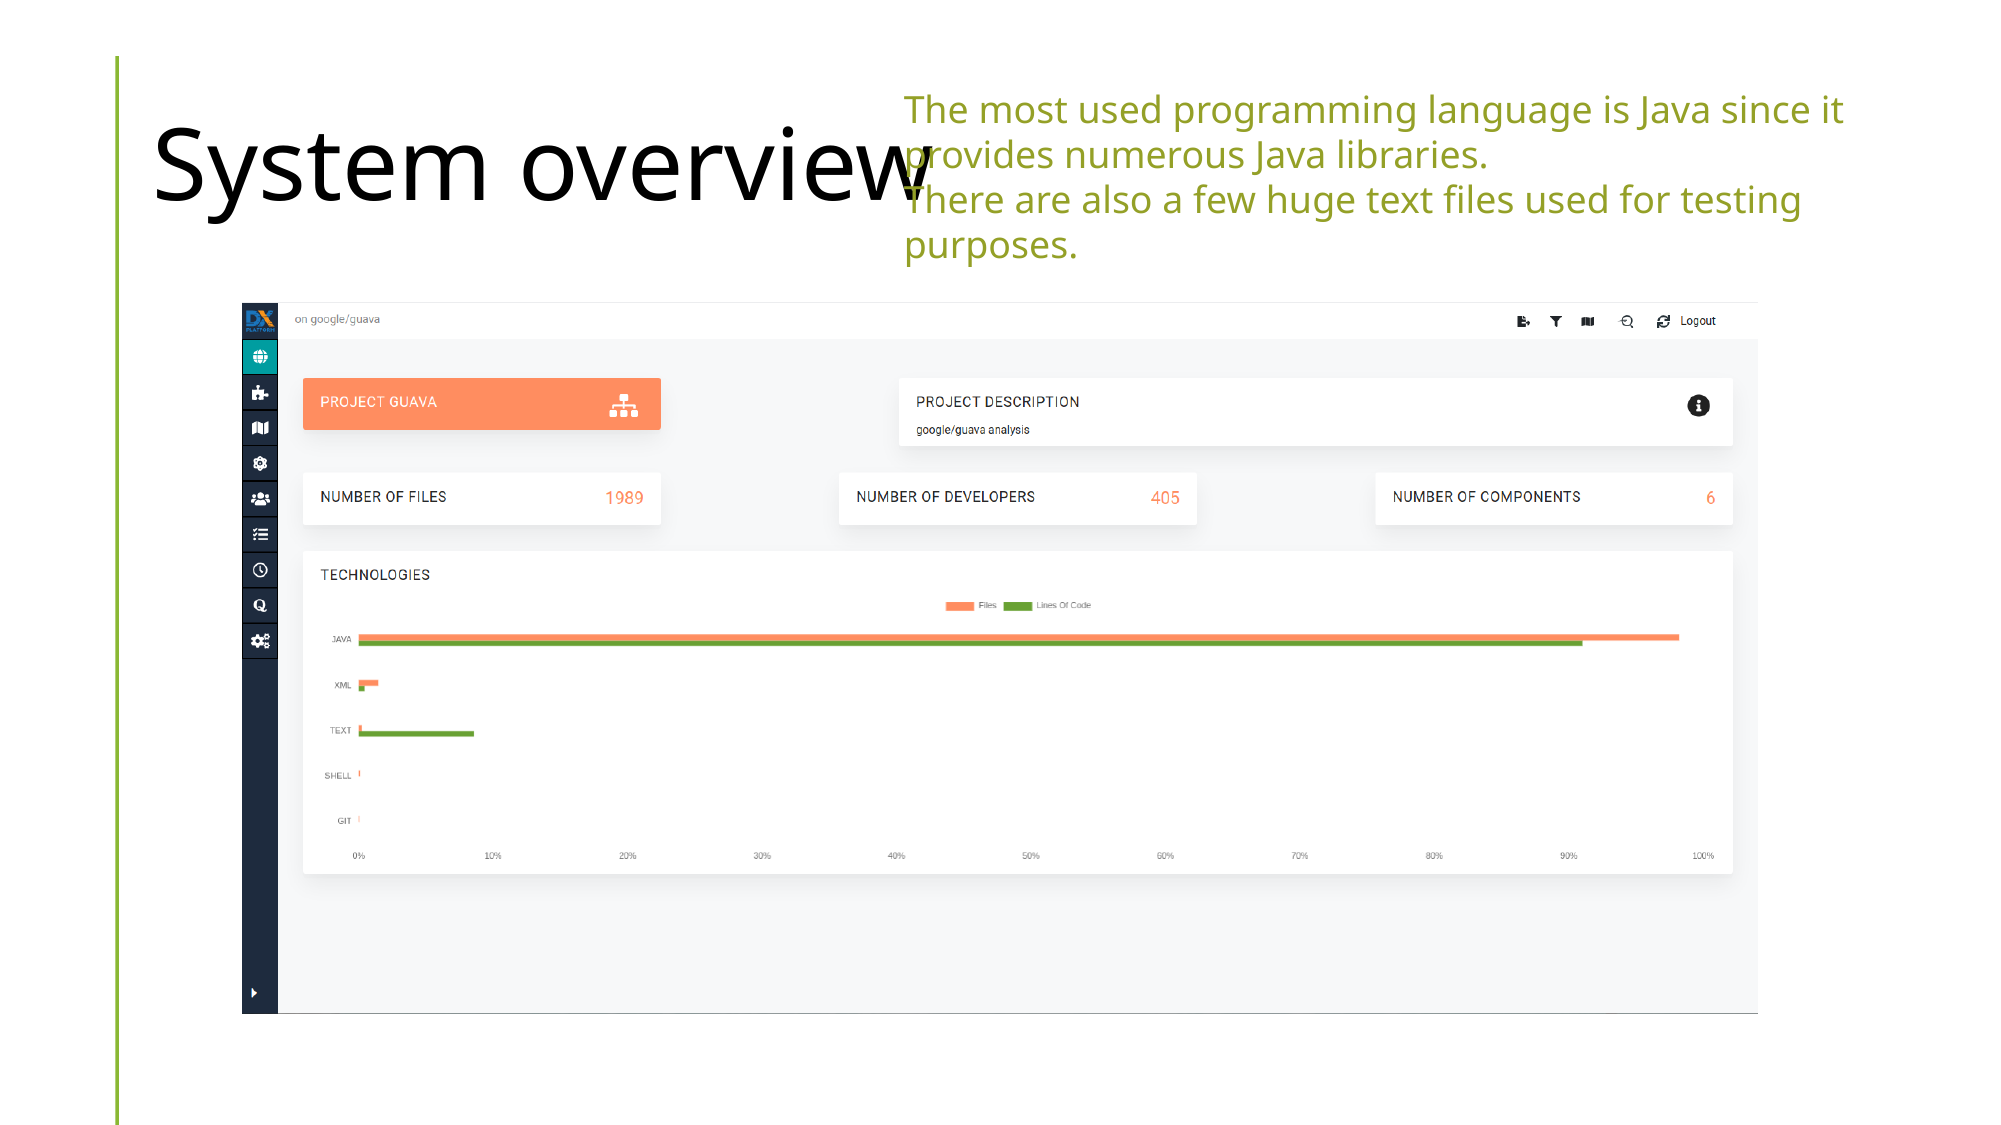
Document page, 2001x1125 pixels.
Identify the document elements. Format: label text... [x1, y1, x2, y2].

text_box The most used programming language is Java since it provides numerous Java libraries. There are also a few huge text files used for testing purposes. [889, 78, 1964, 274]
title System overview [137, 59, 1863, 278]
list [242, 299, 1758, 1014]
